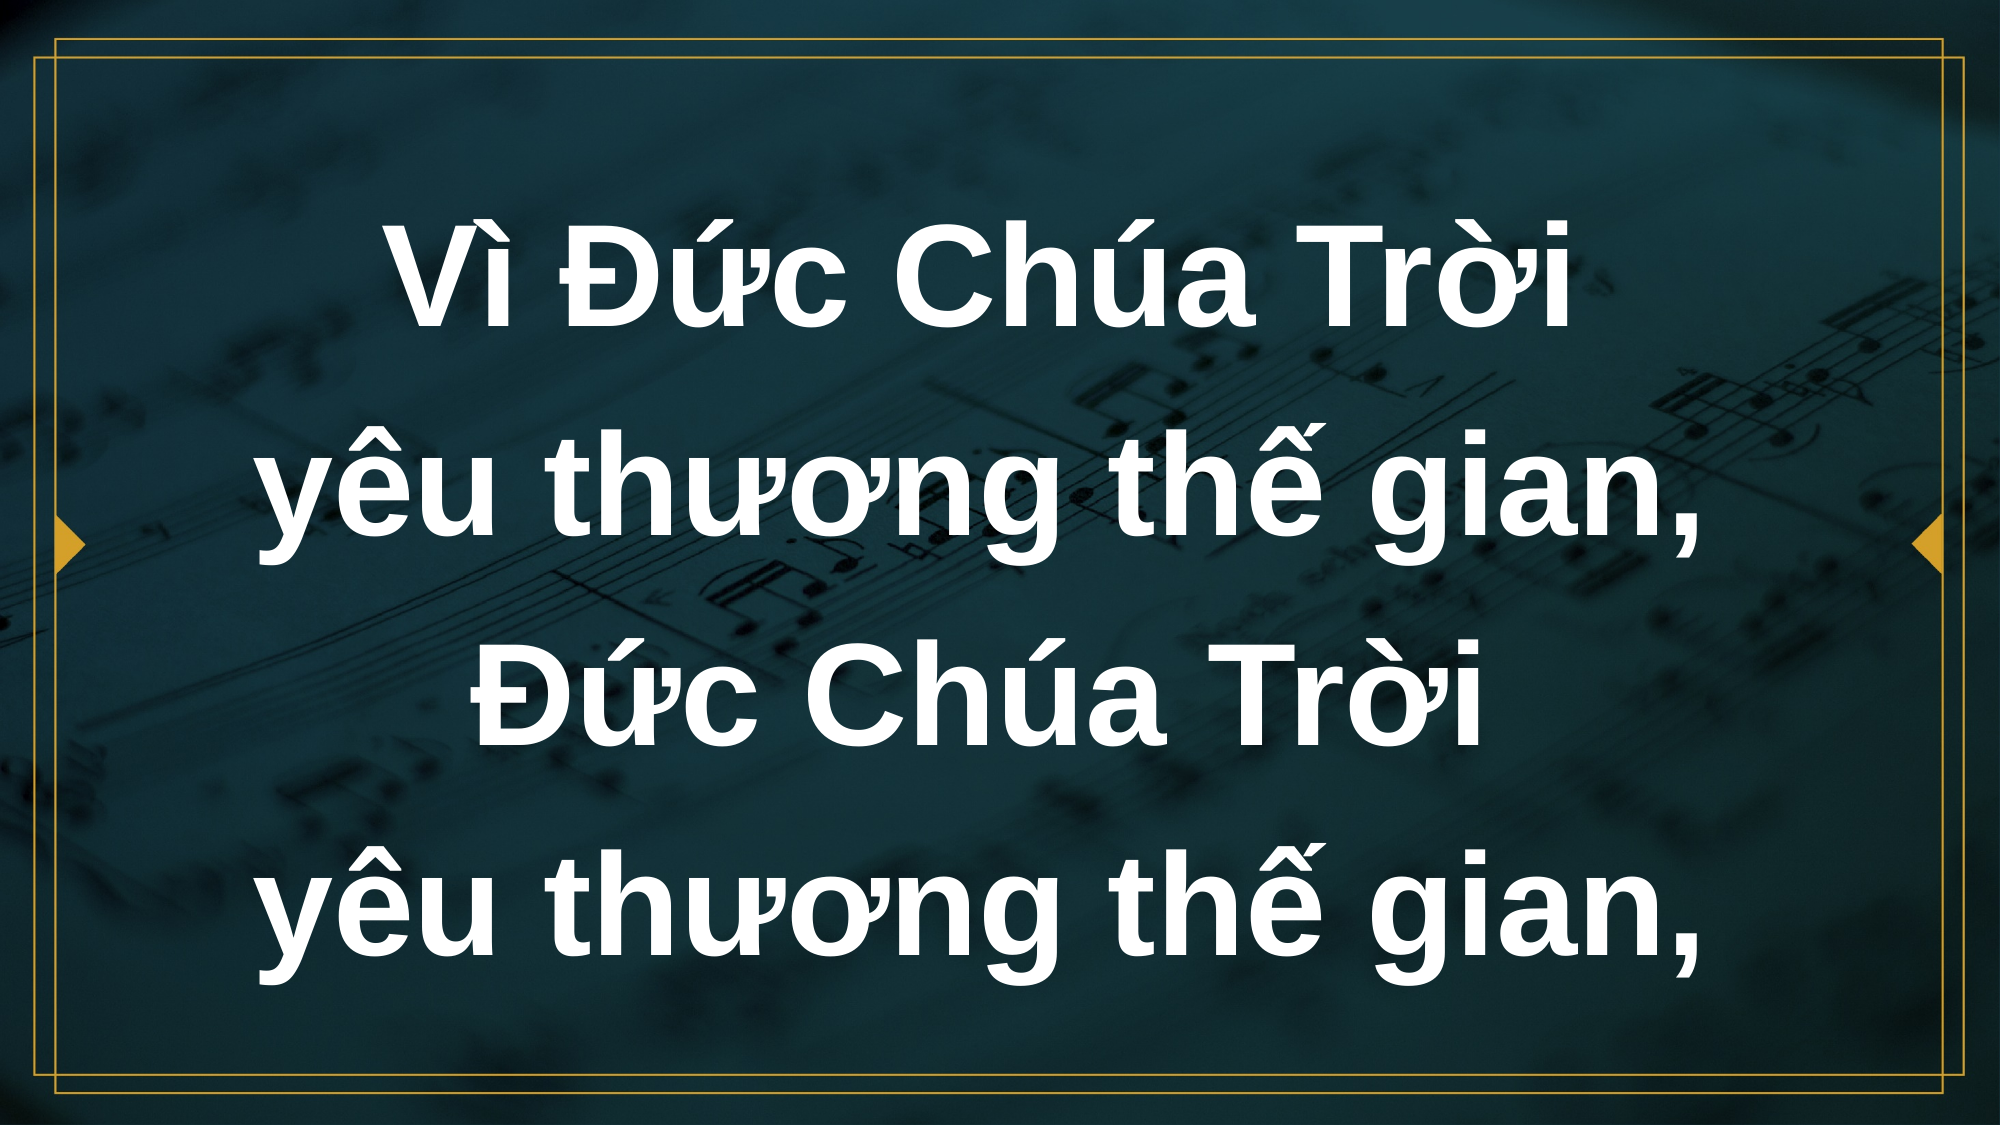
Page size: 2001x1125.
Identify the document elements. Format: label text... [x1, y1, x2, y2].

title Vì Đức Chúa Trời yêu thương thế gian, Đức Chúa Trời yêu thương thế gian, [55, 53, 1945, 1077]
picture [0, 0, 2000, 1125]
